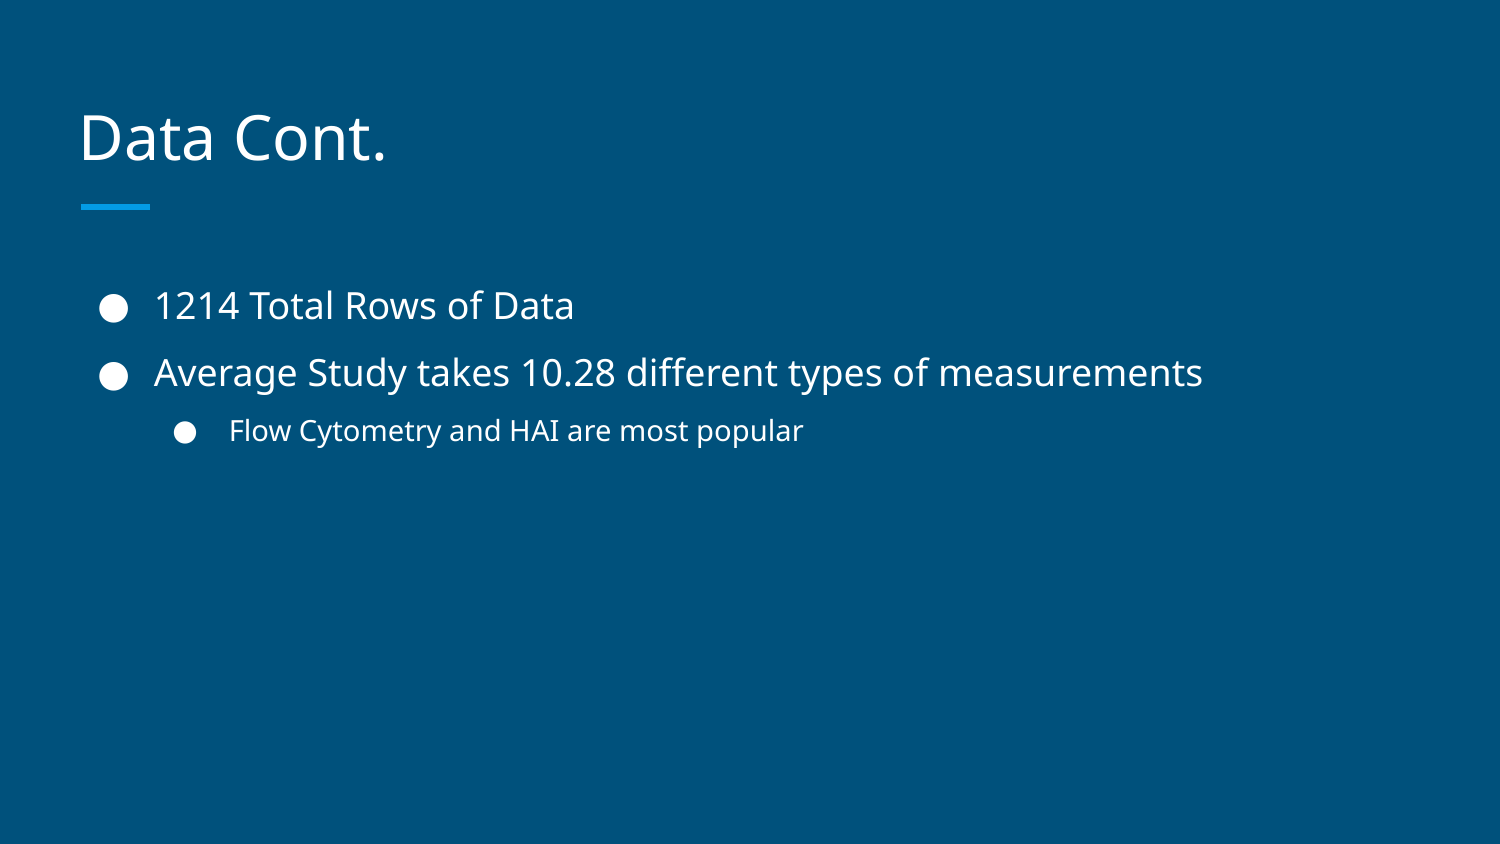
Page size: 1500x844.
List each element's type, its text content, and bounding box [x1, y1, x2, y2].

title Data Cont. [63, 75, 1437, 188]
list 1214 Total Rows of Data Average Study takes 10.28 different types of measurements Flow Cytometry and HAI are most popular [63, 244, 1437, 750]
